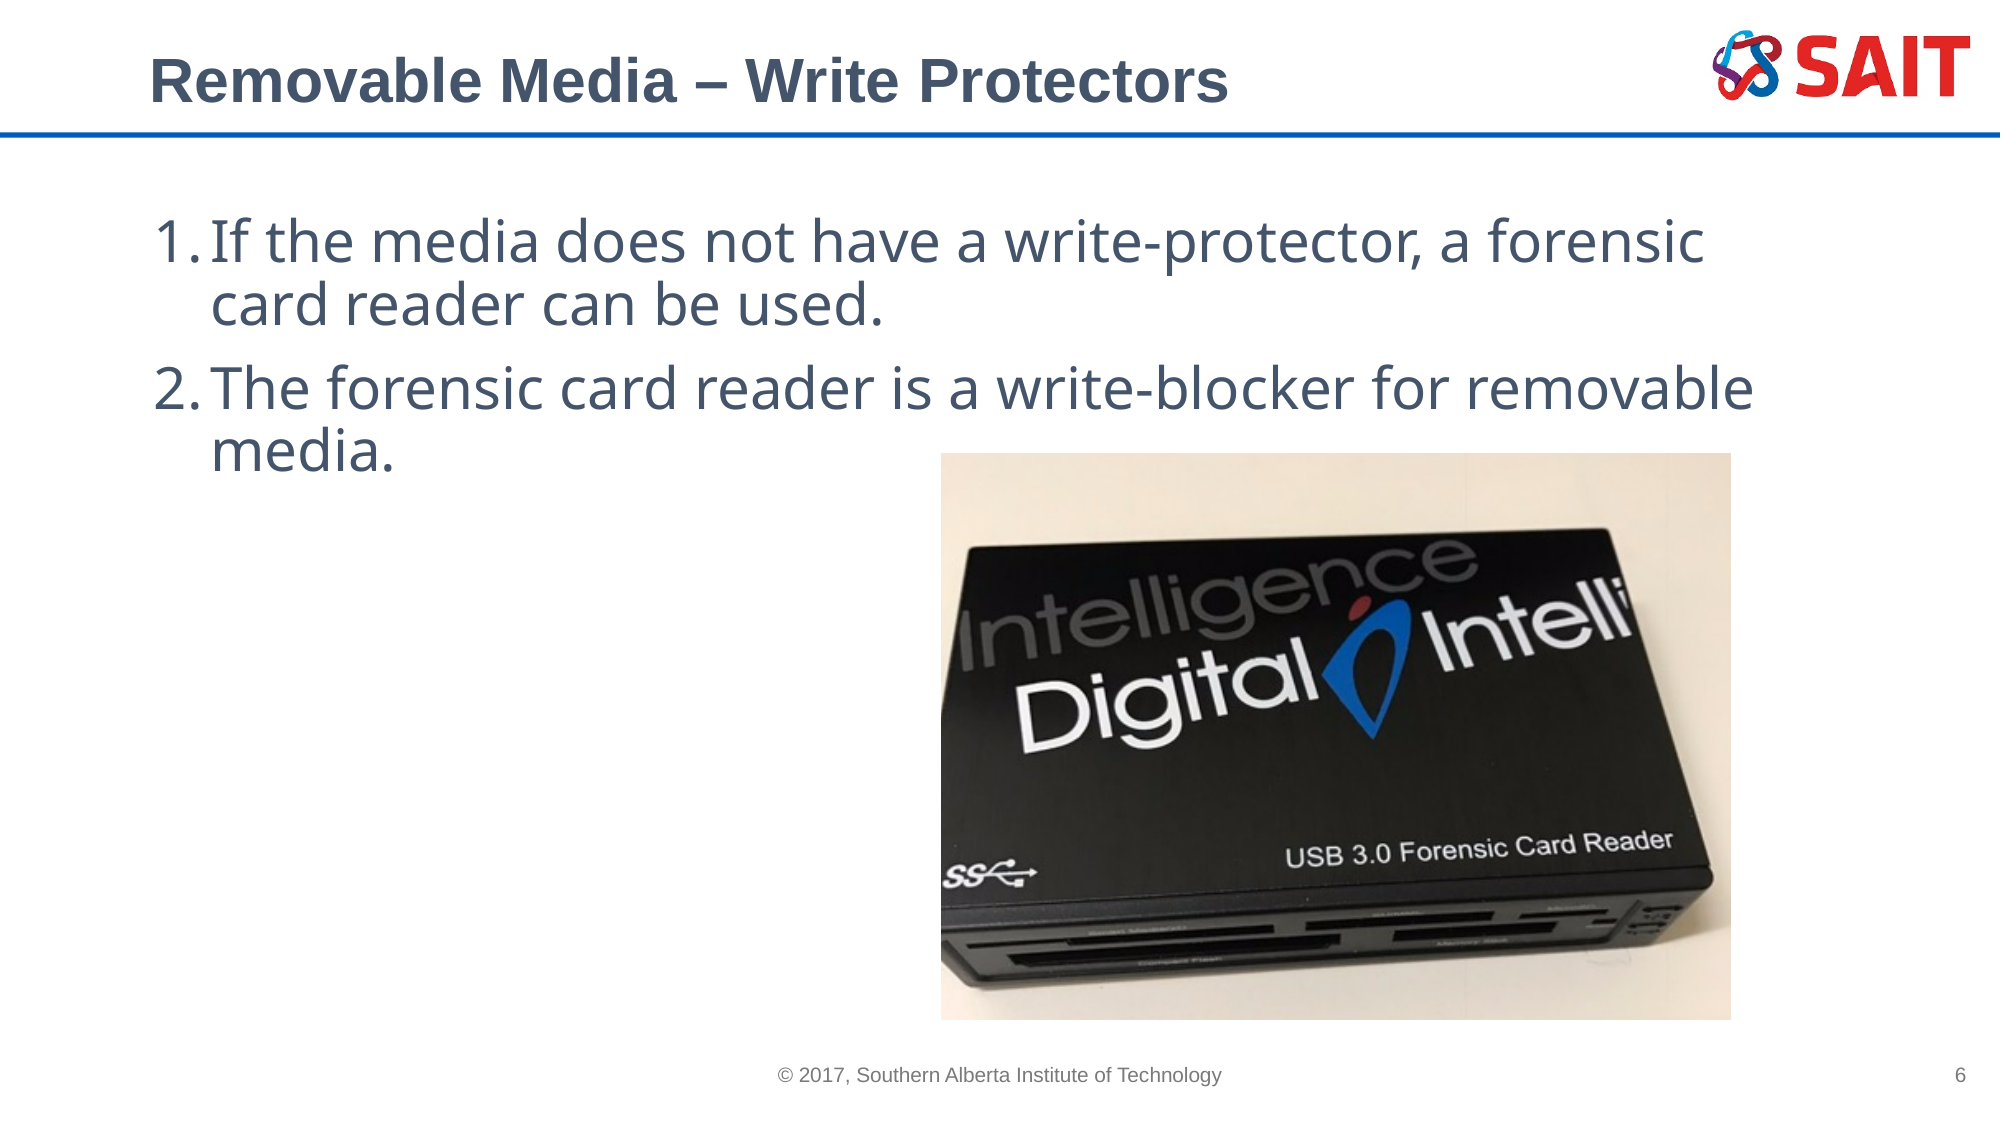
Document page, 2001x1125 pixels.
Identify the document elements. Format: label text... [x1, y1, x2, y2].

picture [1682, 0, 2000, 130]
list If the media does not have a write-protector, a forensic card reader can be used. The forensic card reader is a write-blocker for removable media. [138, 204, 1854, 1020]
title Removable Media – Write Protectors [134, 25, 1600, 138]
picture [941, 453, 1731, 1020]
